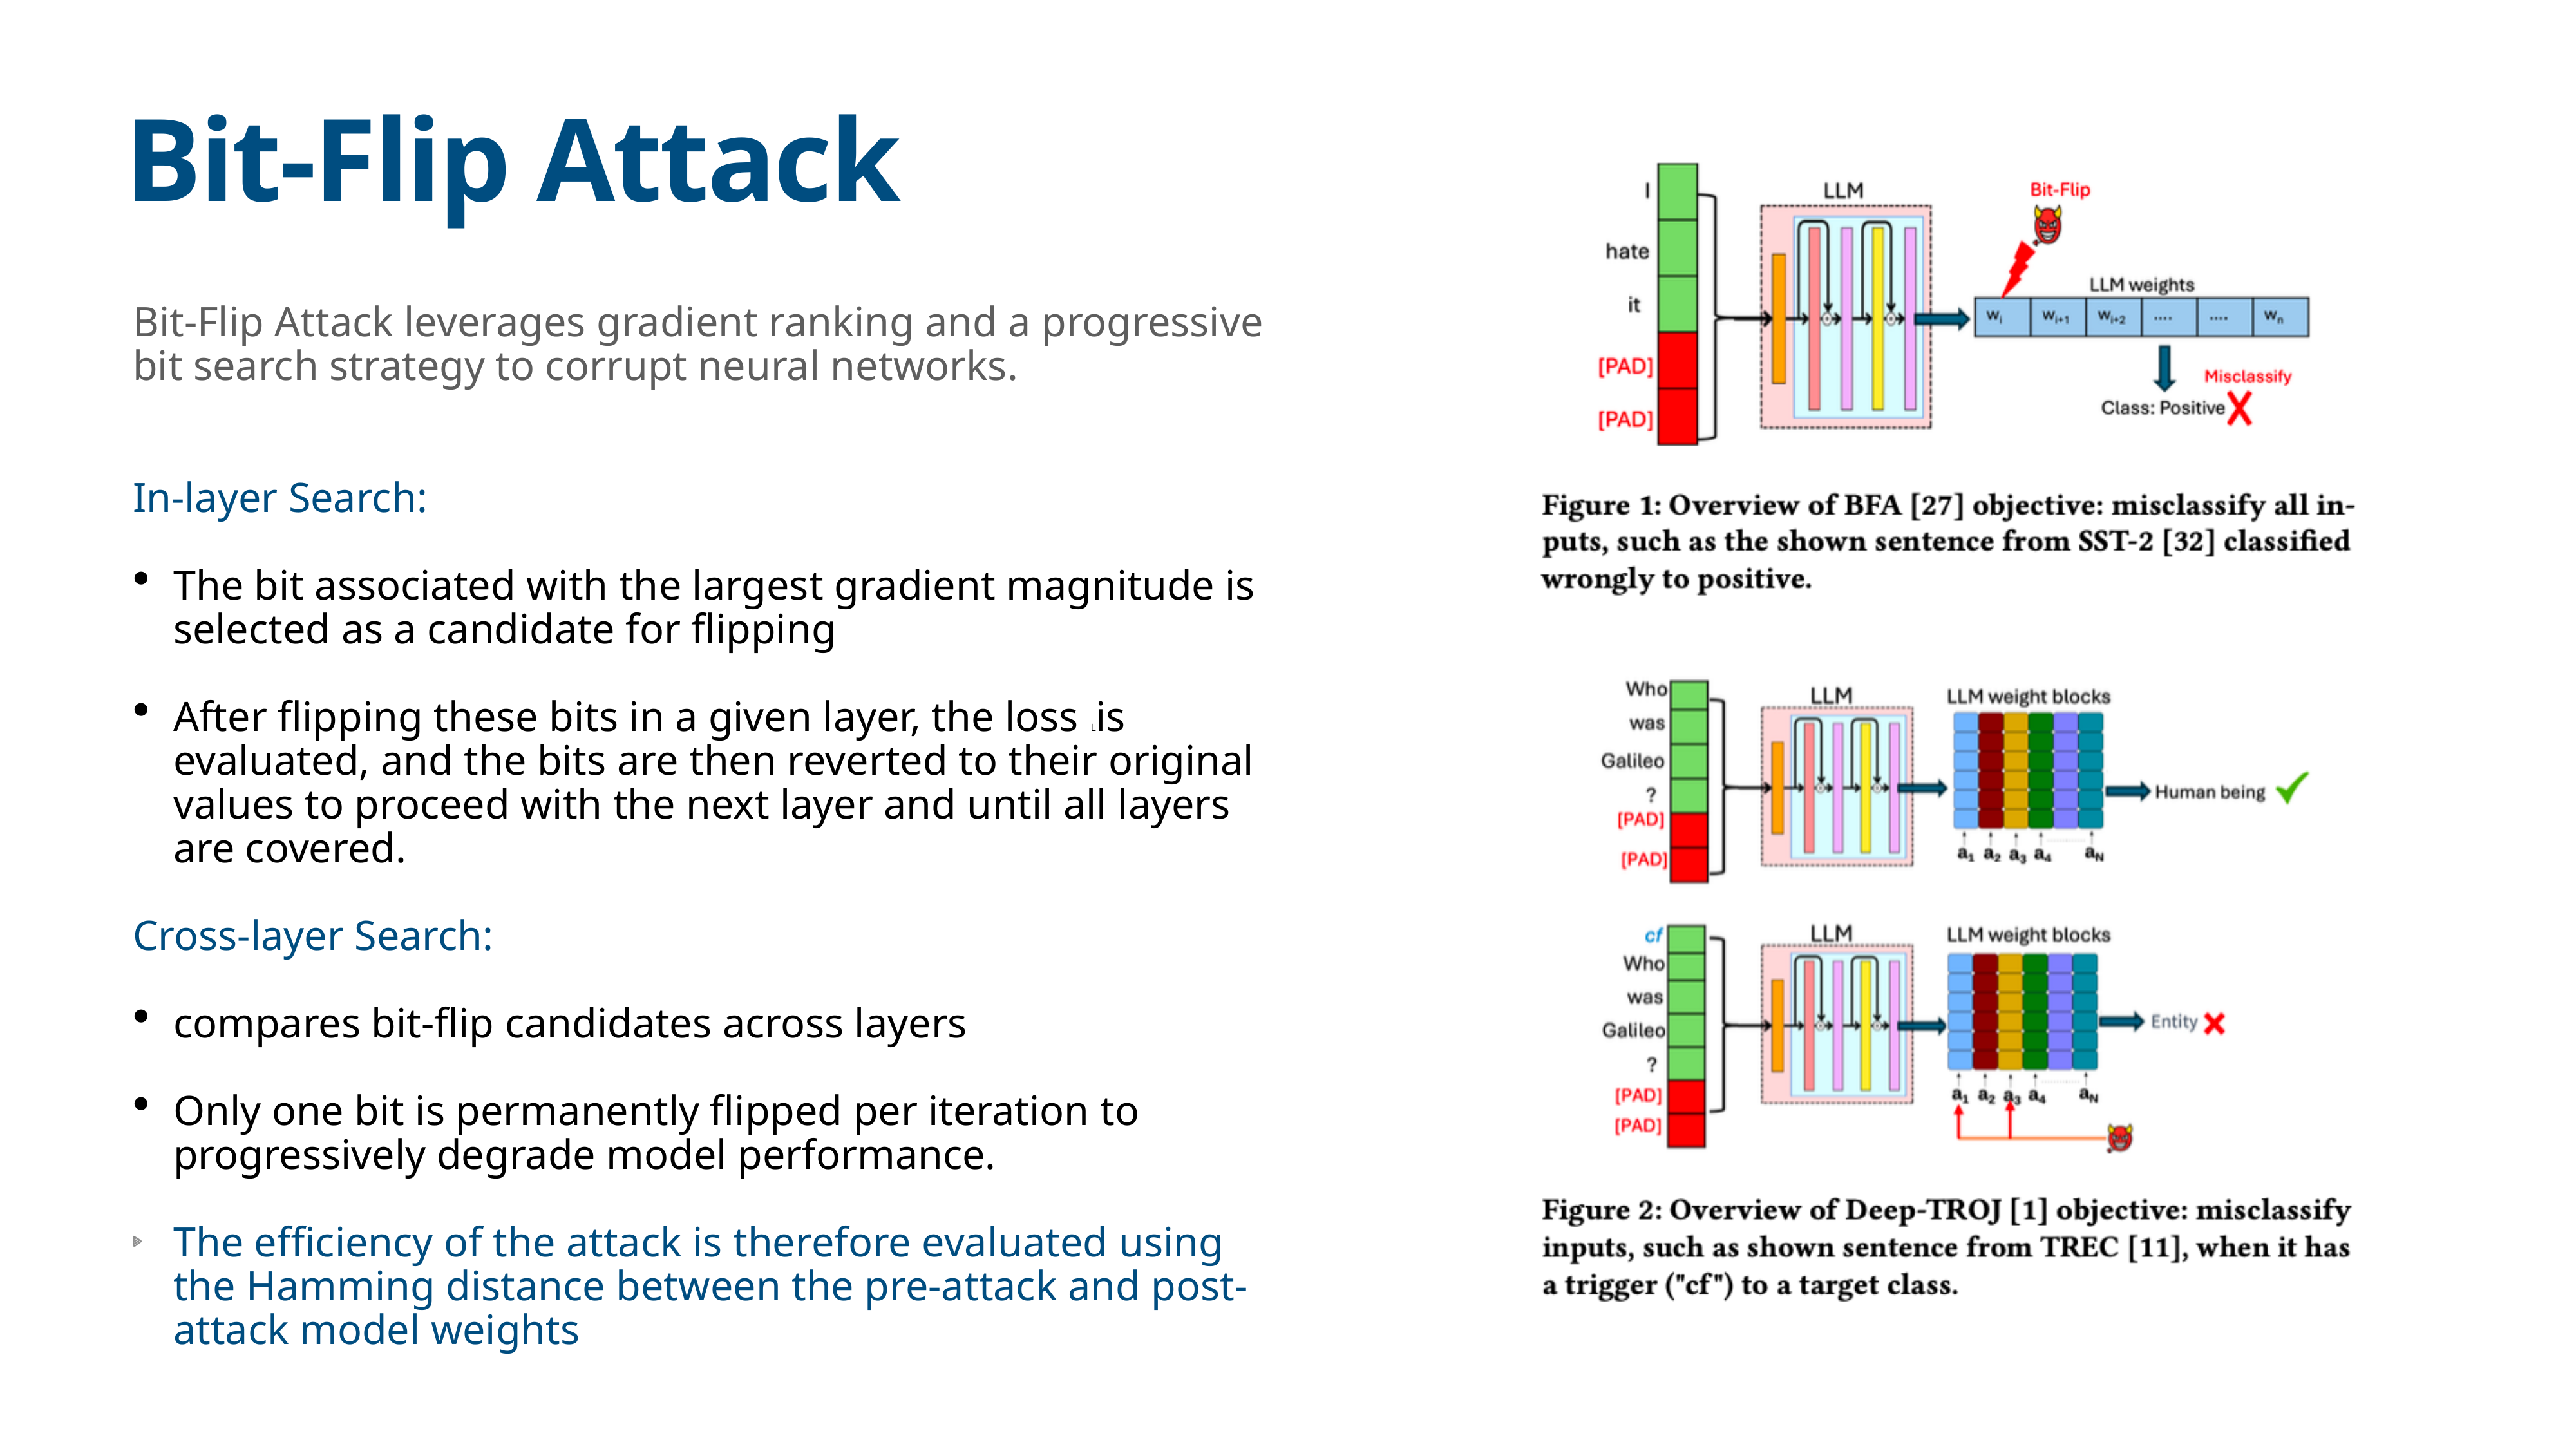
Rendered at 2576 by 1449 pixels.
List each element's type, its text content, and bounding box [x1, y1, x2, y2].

picture [1452, 137, 2408, 1312]
list Bit-Flip Attack leverages gradient ranking and a progressive bit search strategy to corrupt neural networks. In-layer Search: The bit associated with the largest gradient magnitude is selected as a candidate for flipping After flipping these bits in a given layer, the loss Lis evaluated, and the bits are then reverted to their original values to proceed with the next layer and until all layers are covered. Cross-layer Search: compares bit-flip candidates across layers Only one bit is permanently flipped per iteration to progressively degrade model performance. The efficiency of the attack is therefore evaluated using the Hamming distance between the pre-attack and post-attack model weights [127, 296, 1286, 1337]
list Bit-Flip Attack [120, 108, 2456, 255]
picture [133, 1235, 142, 1247]
